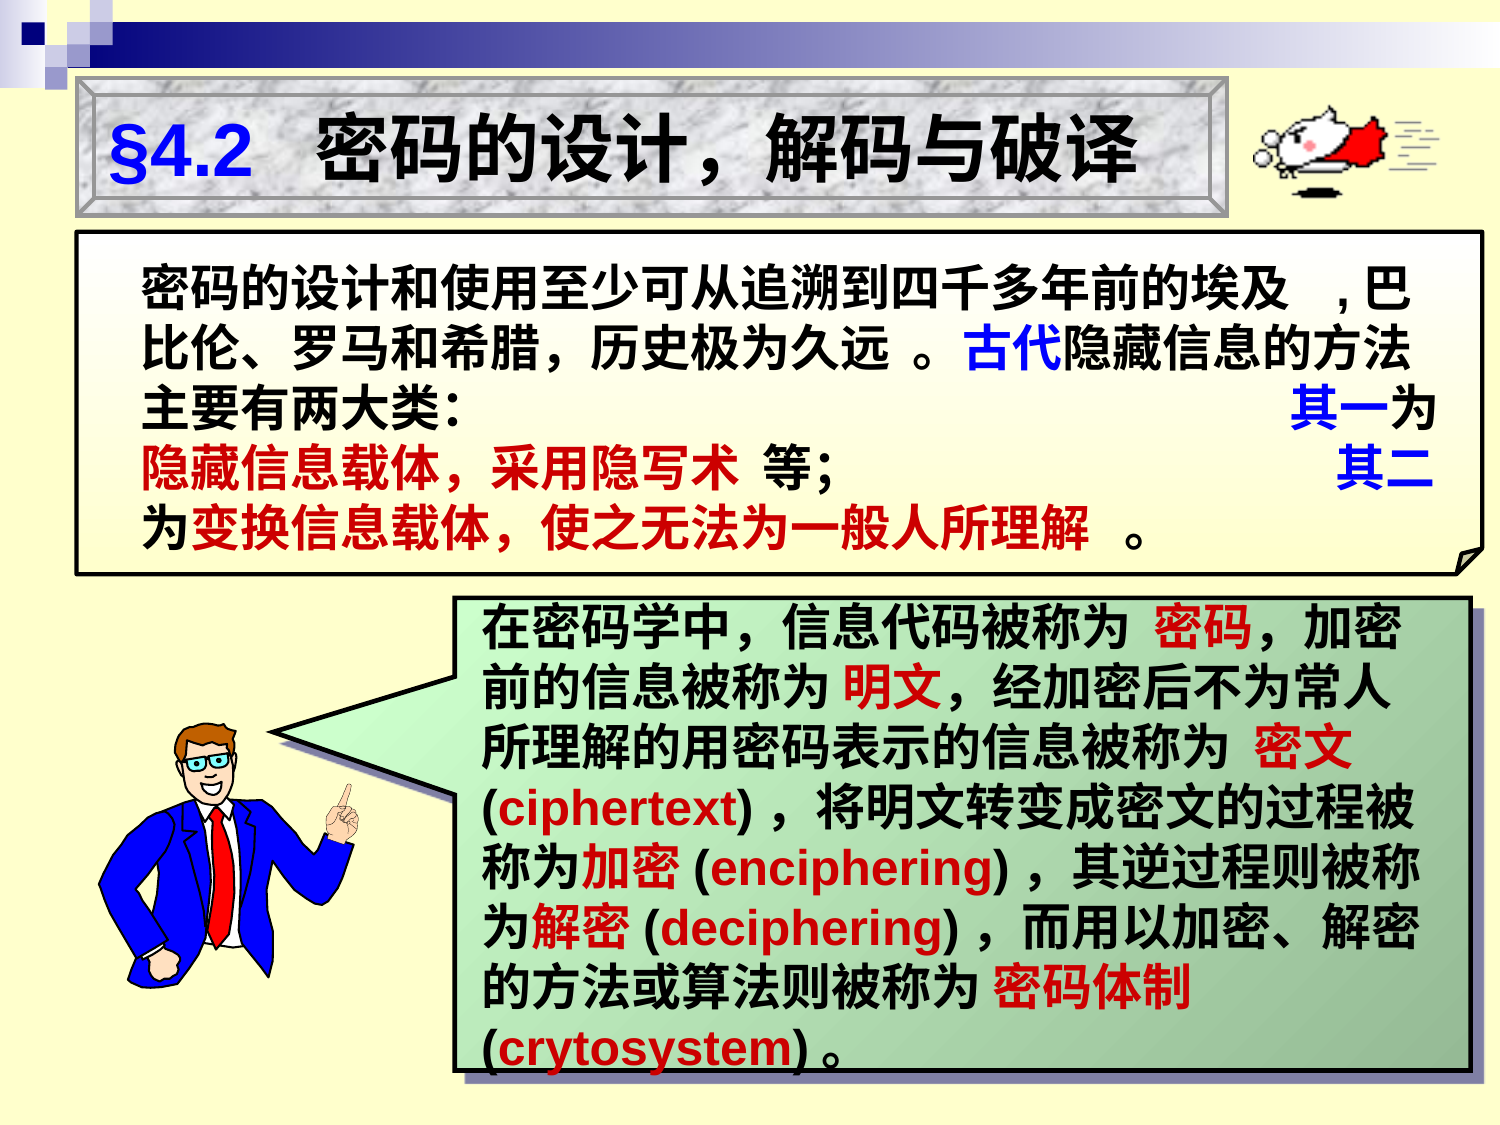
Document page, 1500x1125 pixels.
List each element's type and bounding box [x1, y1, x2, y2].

text_box [99, 719, 362, 988]
text_box [76, 77, 1448, 216]
text_box [76, 231, 1483, 575]
text_box [454, 587, 1471, 1083]
